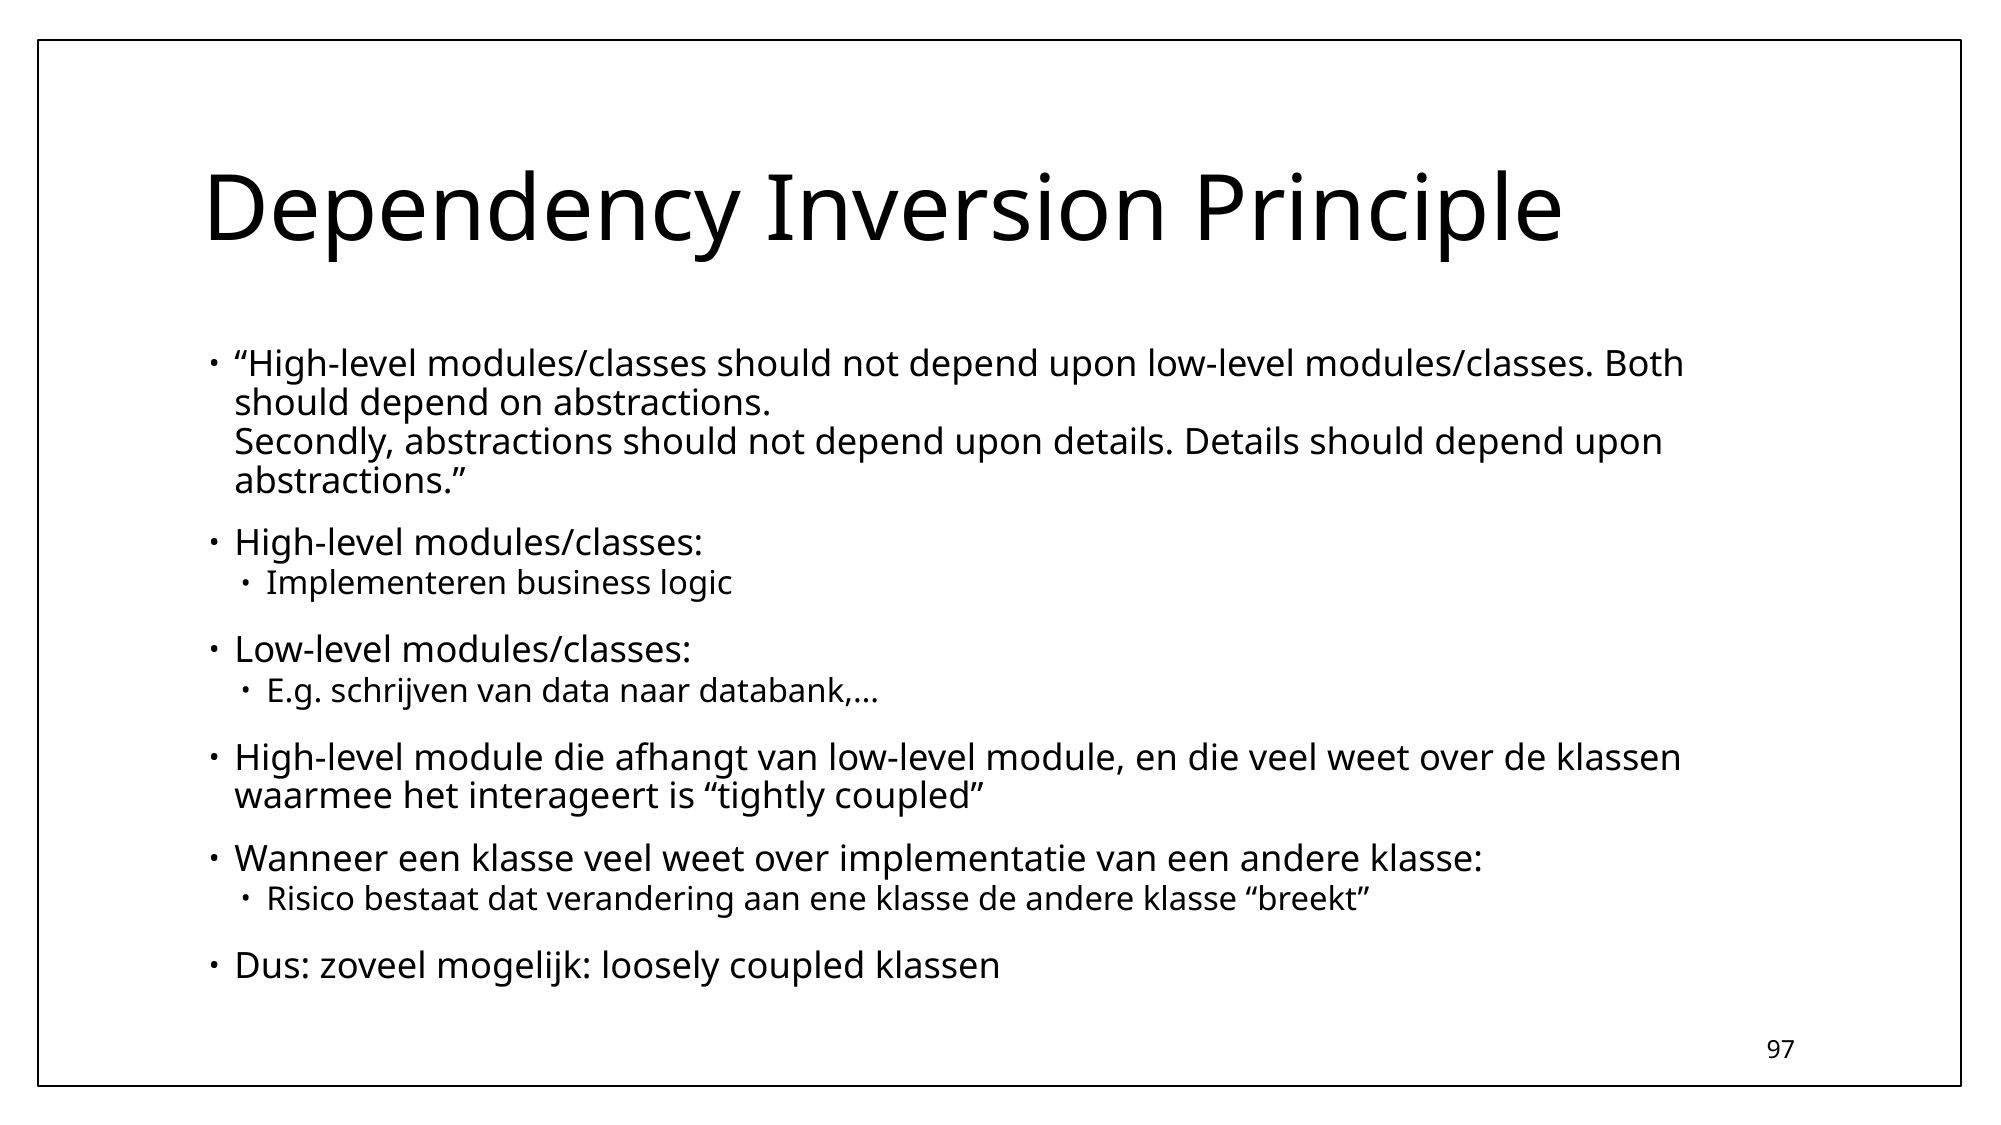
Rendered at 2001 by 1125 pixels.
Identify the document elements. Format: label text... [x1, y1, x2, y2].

title Dependency Inversion Principle [187, 99, 1808, 323]
list “High-level modules/classes should not depend upon low-level modules/classes. Both should depend on abstractions. Secondly, abstractions should not depend upon details. Details should depend upon abstractions.” High-level modules/classes: Implementeren business logic Low-level modules/classes: E.g. schrijven van data naar databank,… High-level module die afhangt van low-level module, en die veel weet over de klassen waarmee het interageert is “tightly coupled” Wanneer een klasse veel weet over implementatie van een andere klasse: Risico bestaat dat verandering aan ene klasse de andere klasse “breekt” Dus: zoveel mogelijk: loosely coupled klassen [187, 337, 1808, 1000]
slide_number 97 [1530, 1020, 1811, 1081]
